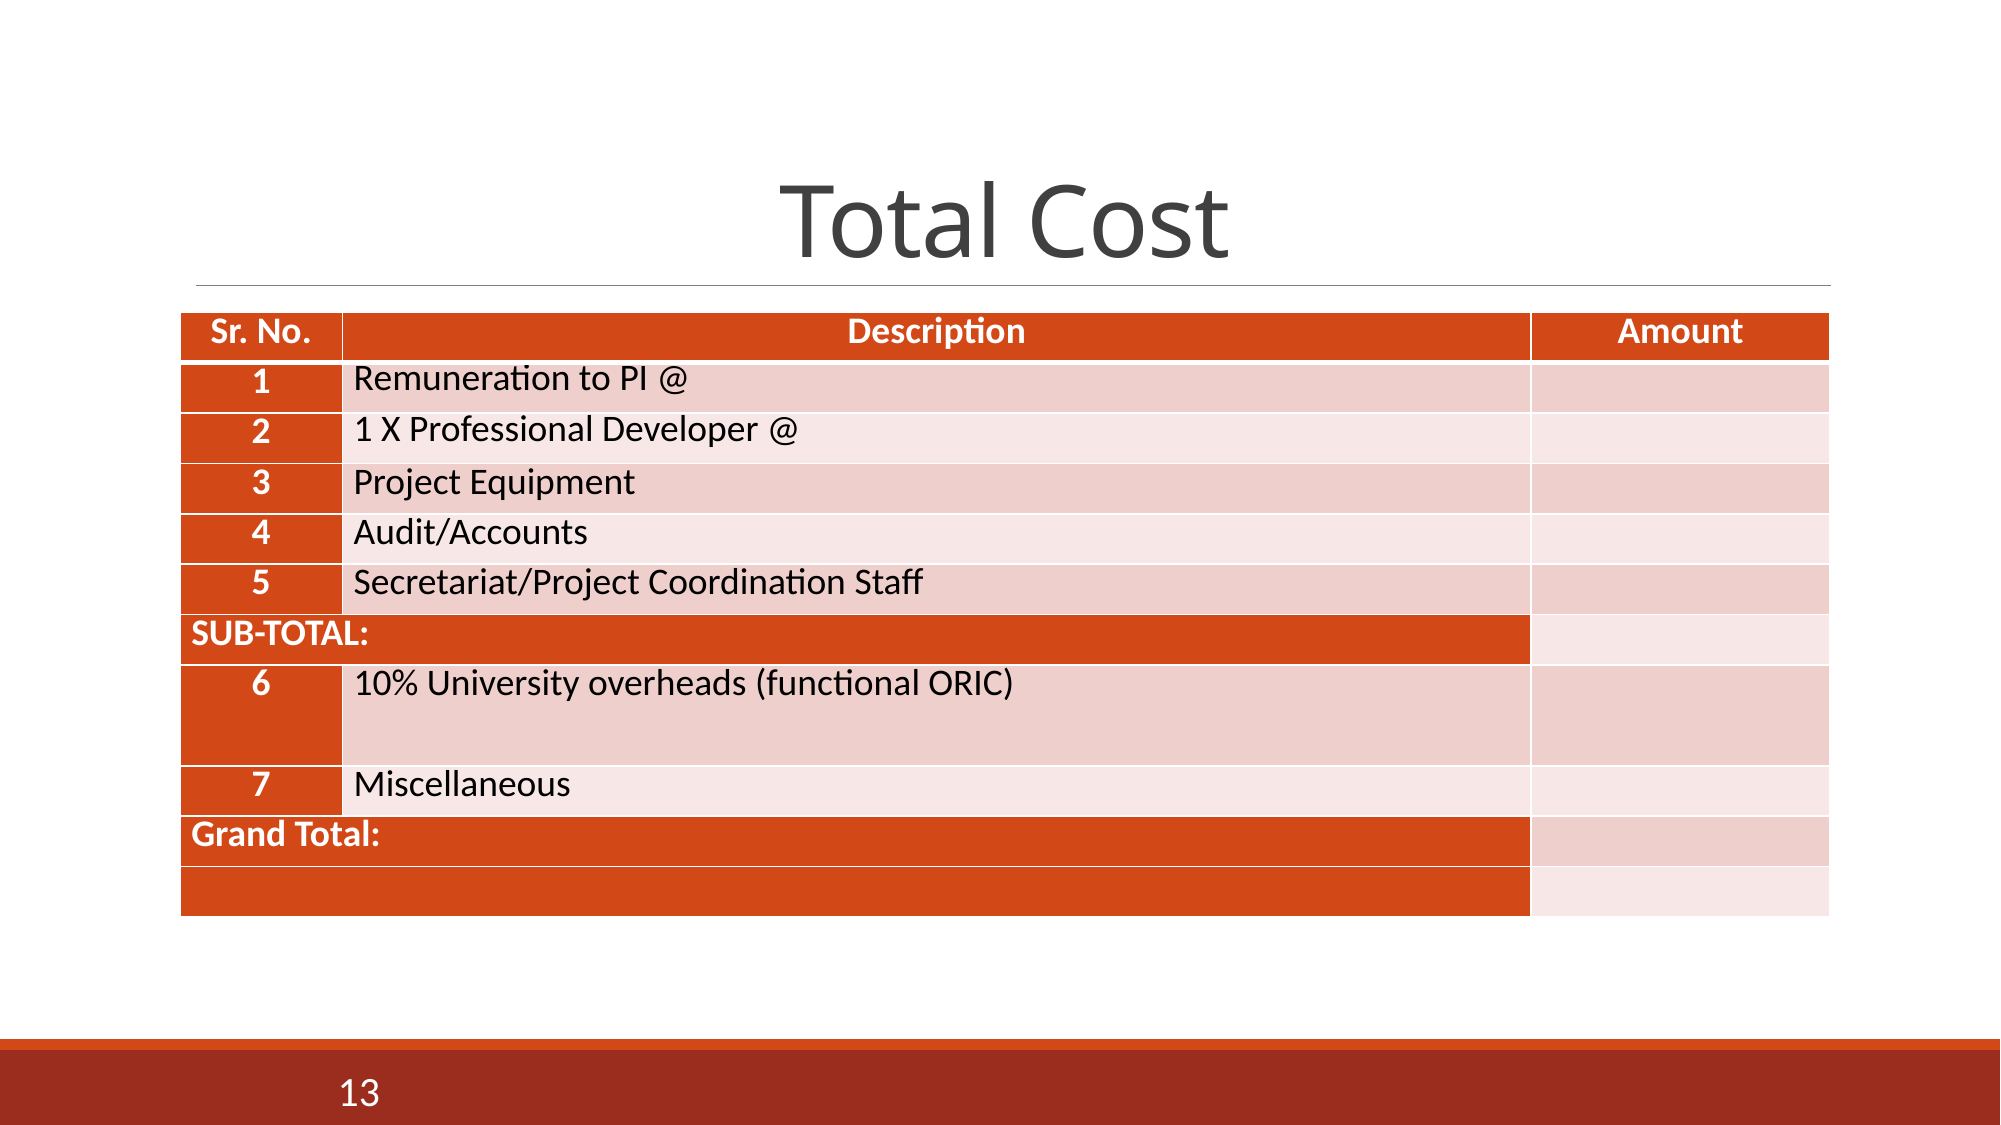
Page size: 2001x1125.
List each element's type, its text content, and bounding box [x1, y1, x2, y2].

table_cell Secretariat/Project Coordination Staff [343, 565, 1530, 614]
table_cell 1 X Professional Developer @ [343, 414, 1530, 463]
table_cell 7 [181, 767, 342, 815]
table_header Amount [1532, 313, 1829, 360]
table_cell 10% University overheads (functional ORIC) [343, 666, 1530, 765]
table_header Sr. No. [181, 313, 342, 360]
table_cell SUB-TOTAL: [181, 615, 1530, 664]
table_cell [181, 867, 1530, 916]
table_cell 6 [181, 666, 342, 765]
title Total Cost [180, 47, 1830, 285]
table_cell [1532, 767, 1829, 815]
table_cell [1532, 565, 1829, 614]
slide_number 13 [180, 1059, 396, 1120]
table_cell Audit/Accounts [343, 515, 1530, 563]
table_cell [1532, 515, 1829, 563]
table_cell [1532, 414, 1829, 463]
table_cell [1532, 615, 1829, 664]
table_cell Grand Total: [181, 817, 1530, 866]
table_cell Remuneration to PI @ [343, 365, 1530, 412]
table_cell [1532, 817, 1829, 866]
table_cell [1532, 867, 1829, 916]
table_header Description [343, 313, 1530, 360]
table_cell [1532, 666, 1829, 765]
table_cell Miscellaneous [343, 767, 1530, 815]
table_cell 2 [181, 414, 342, 463]
table_cell 1 [181, 365, 342, 412]
table_cell 4 [181, 515, 342, 563]
table_cell 5 [181, 565, 342, 614]
table_cell [1532, 365, 1829, 412]
table_cell Project Equipment [343, 464, 1530, 513]
table_cell 3 [181, 464, 342, 513]
table_cell [1532, 464, 1829, 513]
